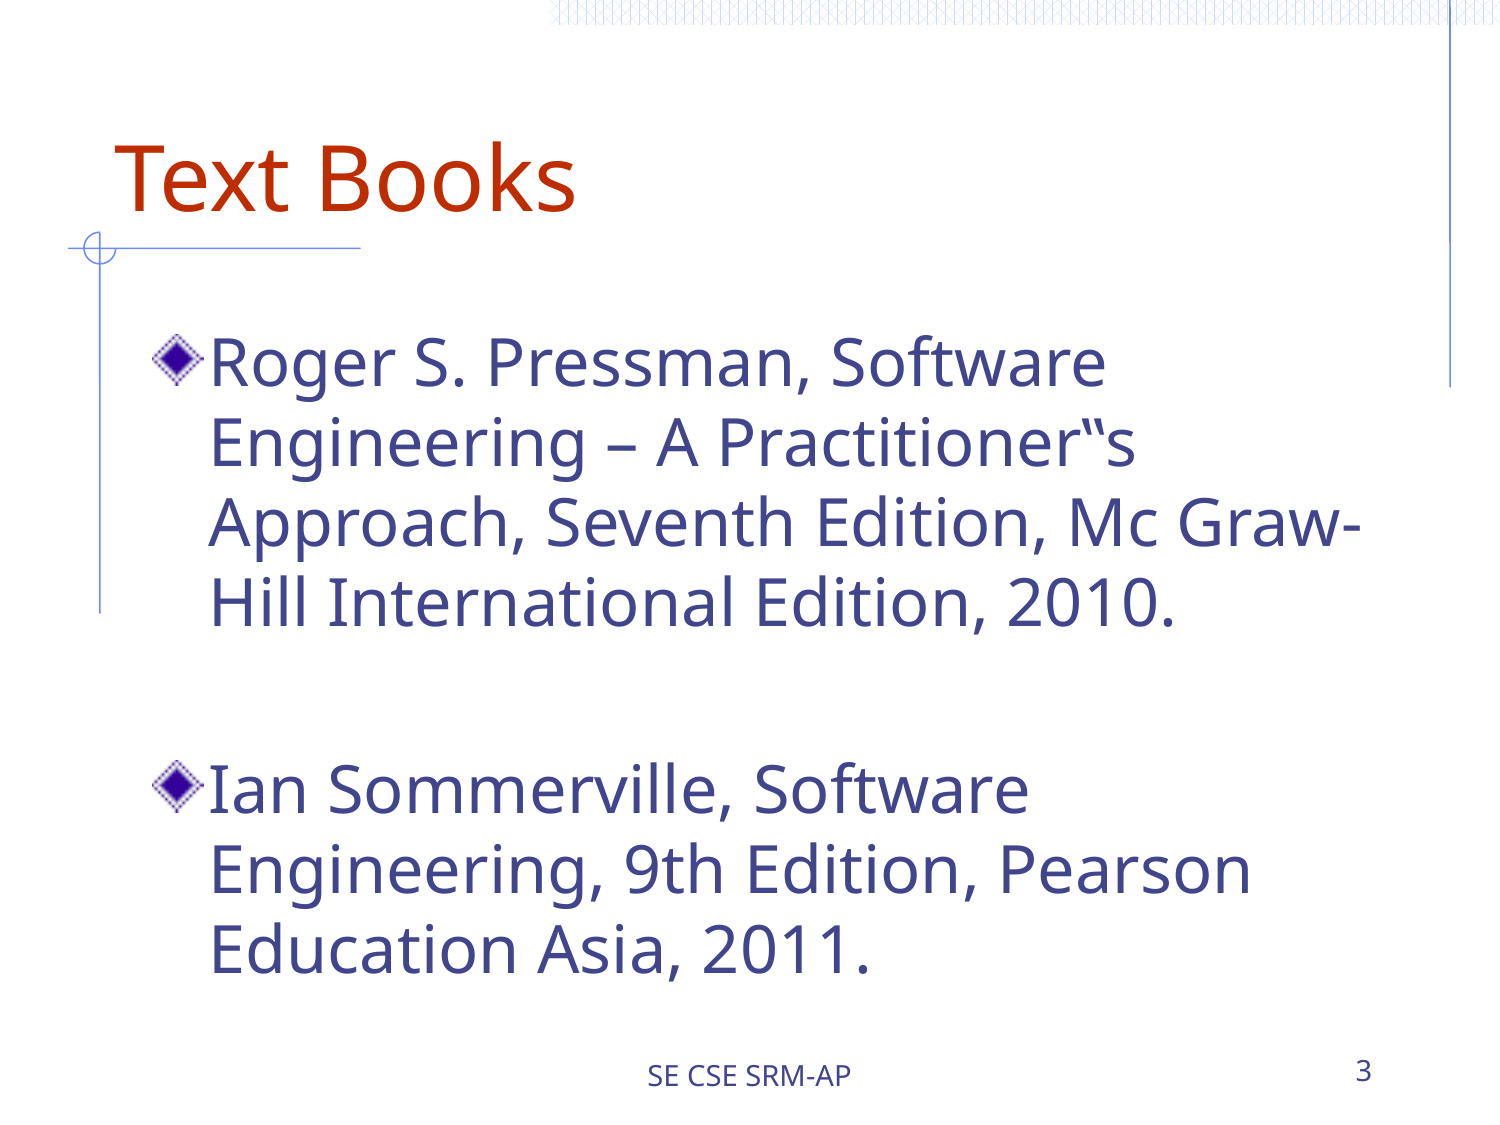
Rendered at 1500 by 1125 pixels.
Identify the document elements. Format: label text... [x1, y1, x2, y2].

title Text Books [99, 50, 1375, 238]
slide_number 3 [1074, 1025, 1388, 1100]
footer SE CSE SRM-AP [512, 1025, 988, 1100]
list Roger S. Pressman, Software Engineering – A Practitioner‟s Approach, Seventh Edition, Mc Graw-Hill International Edition, 2010. Ian Sommerville, Software Engineering, 9th Edition, Pearson Education Asia, 2011. [137, 312, 1413, 988]
picture [152, 334, 204, 386]
picture [152, 760, 204, 813]
